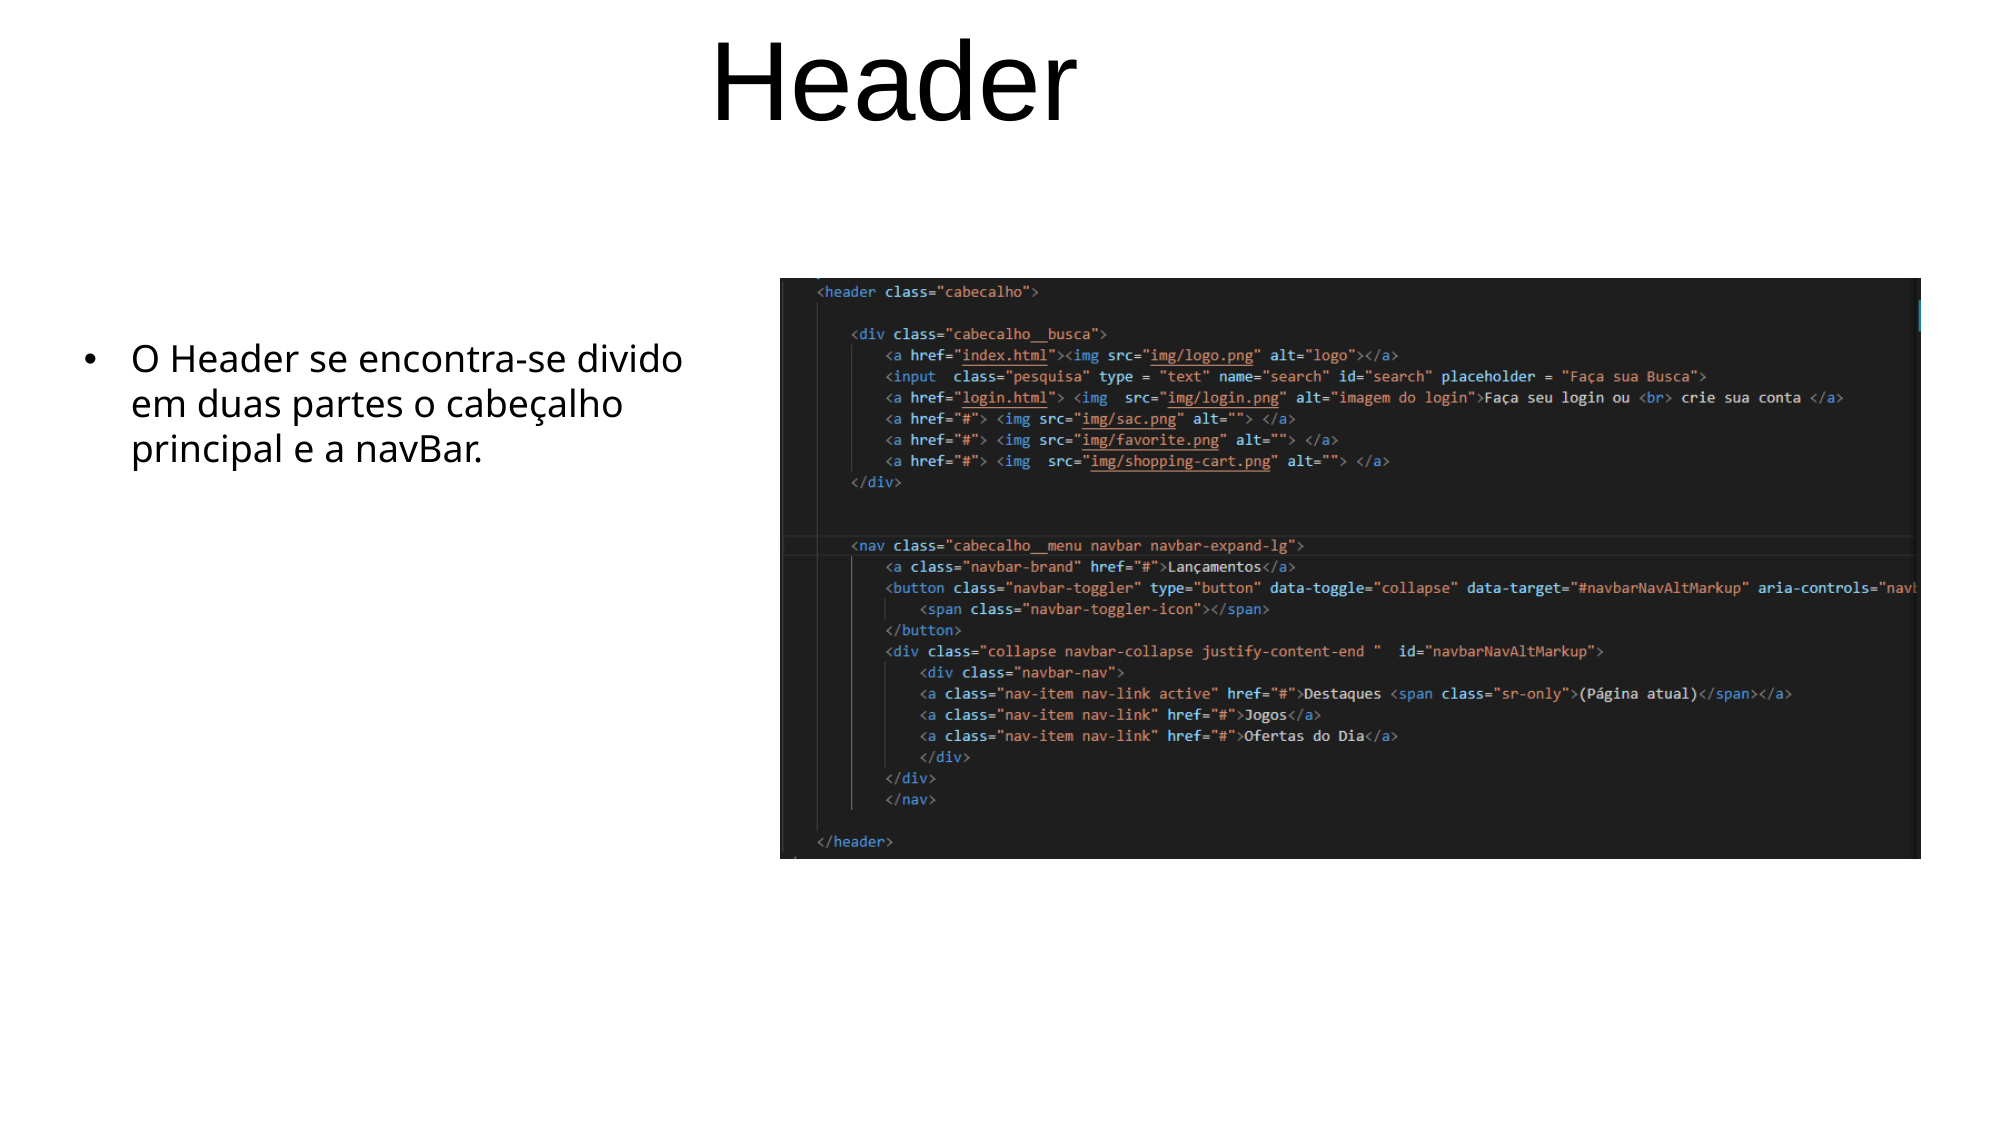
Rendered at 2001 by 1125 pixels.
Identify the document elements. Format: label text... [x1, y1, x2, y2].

picture [780, 278, 1921, 859]
text_box O Header se encontra-se divido em duas partes o cabeçalho principal e a navBar. [69, 328, 741, 478]
text_box Header [637, 0, 1150, 150]
